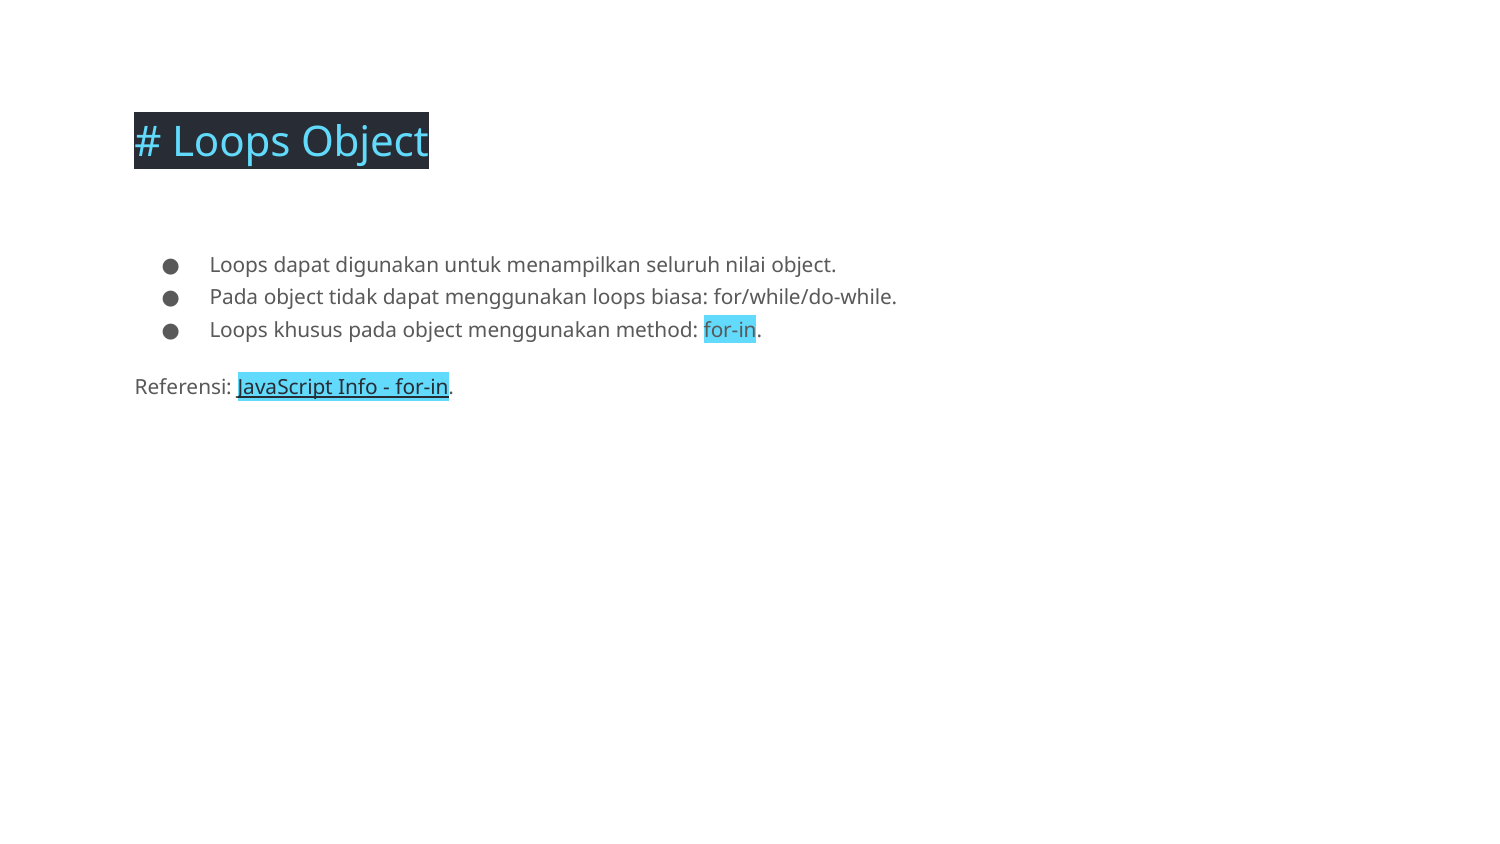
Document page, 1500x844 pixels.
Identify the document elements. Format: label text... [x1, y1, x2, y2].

title # Loops Object [119, 97, 1381, 185]
list Loops dapat digunakan untuk menampilkan seluruh nilai object. Pada object tidak dapat menggunakan loops biasa: for/while/do-while. Loops khusus pada object menggunakan method: for-in. Referensi: JavaScript Info - for-in. [119, 230, 1381, 712]
